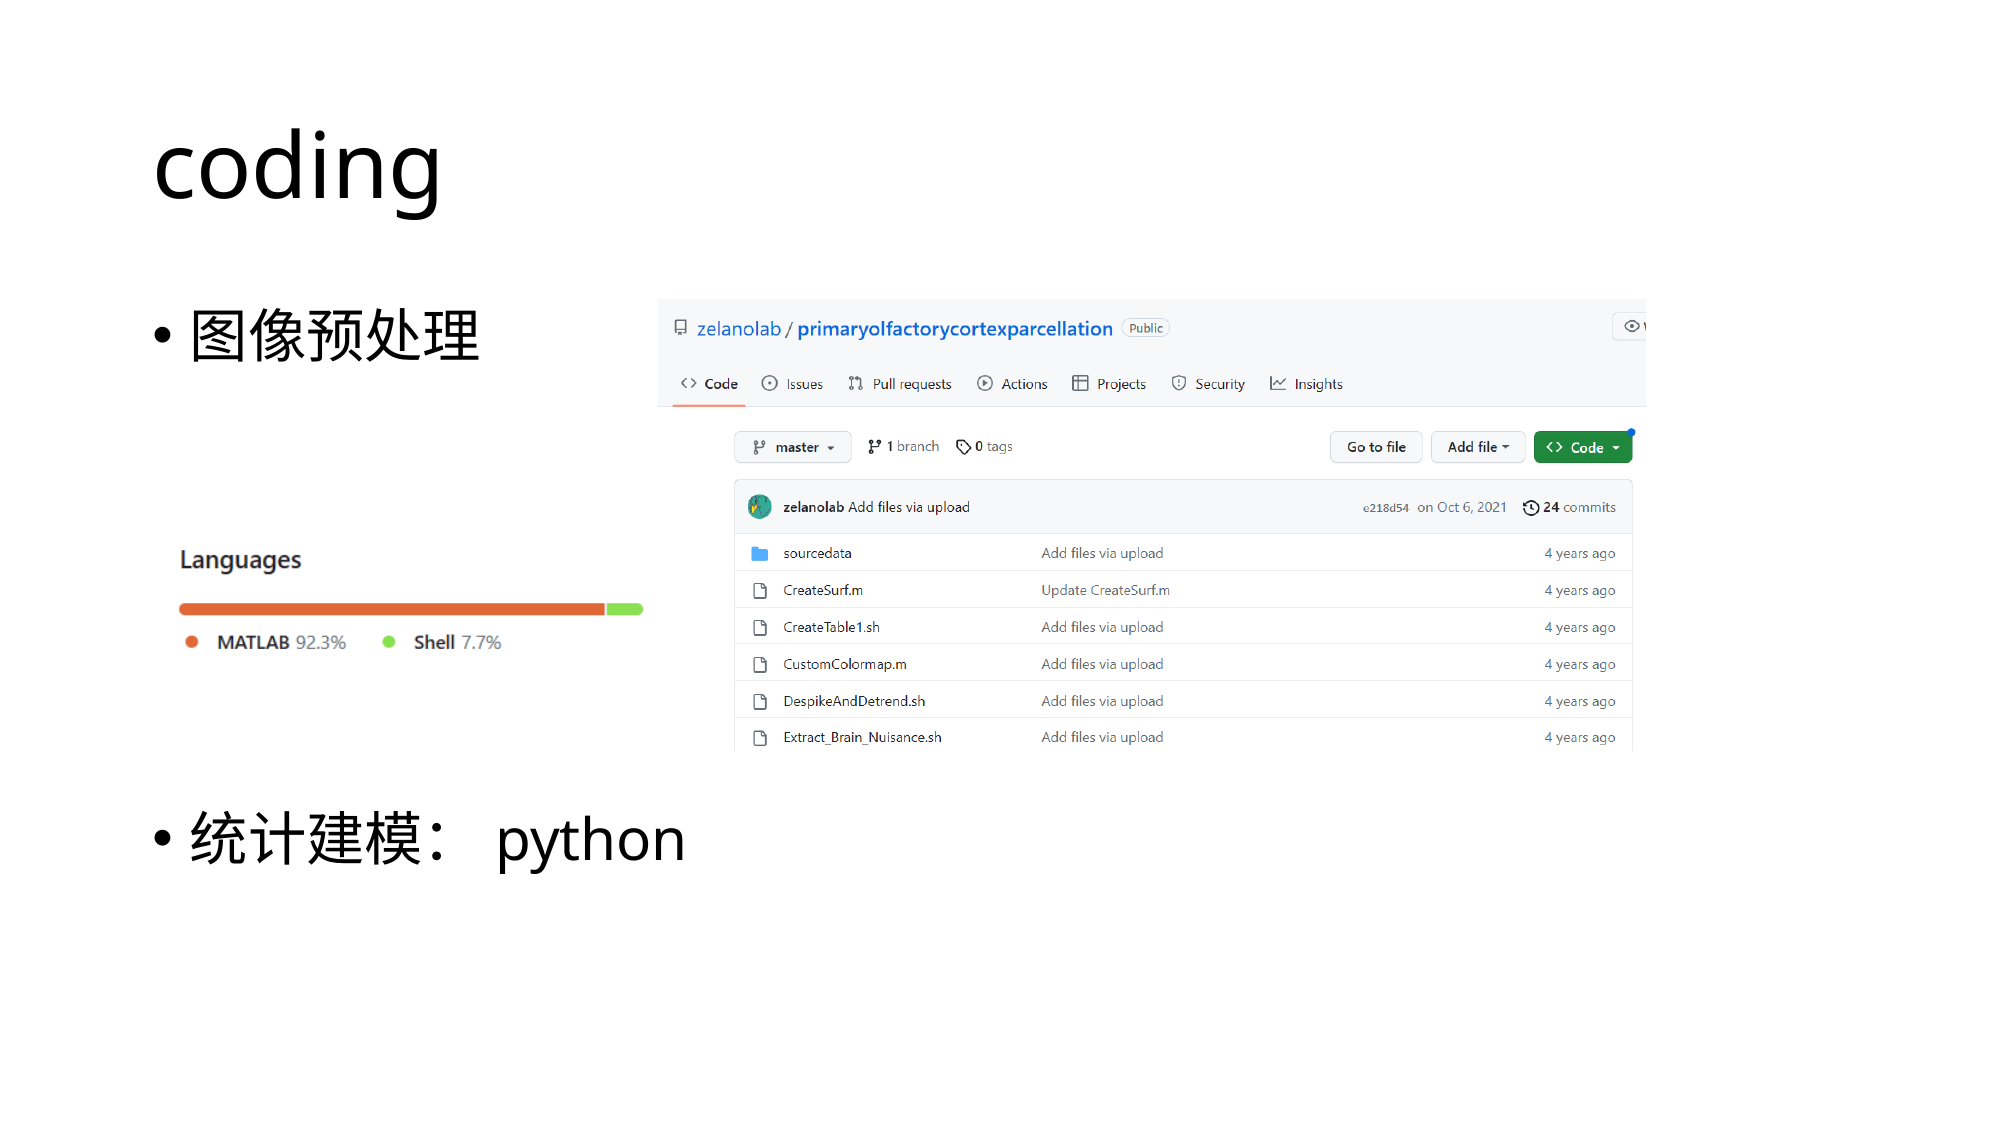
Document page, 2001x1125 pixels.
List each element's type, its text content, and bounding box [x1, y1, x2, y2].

list 图像预处理 统计建模：python [137, 299, 1863, 1014]
picture [154, 299, 1646, 751]
title coding [137, 59, 1863, 278]
